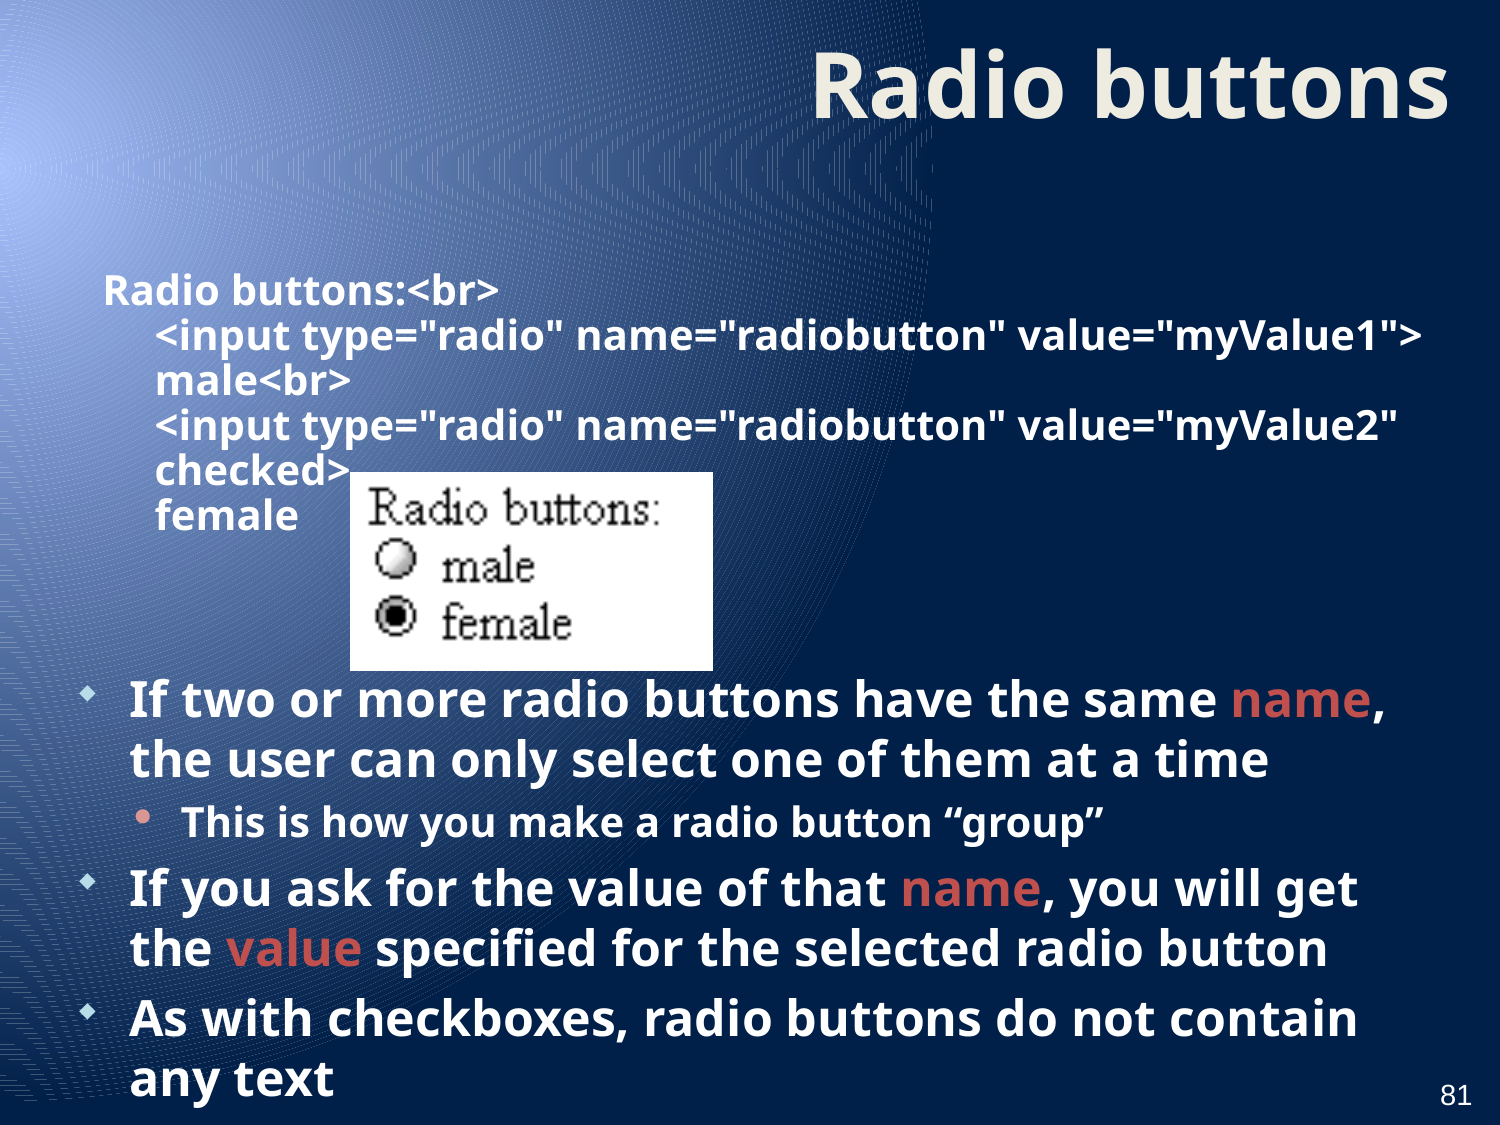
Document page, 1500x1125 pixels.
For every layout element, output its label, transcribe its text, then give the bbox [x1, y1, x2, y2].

list Radio buttons:<br> <input type="radio" name="radiobutton" value="myValue1"> male<br> <input type="radio" name="radiobutton" value="myValue2" checked> female [87, 262, 1475, 488]
slide_number 81 [1412, 1074, 1488, 1113]
picture [349, 472, 713, 671]
list If two or more radio buttons have the same name, the user can only select one of them at a time This is how you make a radio button “group” If you ask for the value of that name, you will get the value specified for the selected radio button As with checkboxes, radio buttons do not contain any text [62, 660, 1469, 1075]
title Radio buttons [187, 37, 1466, 175]
